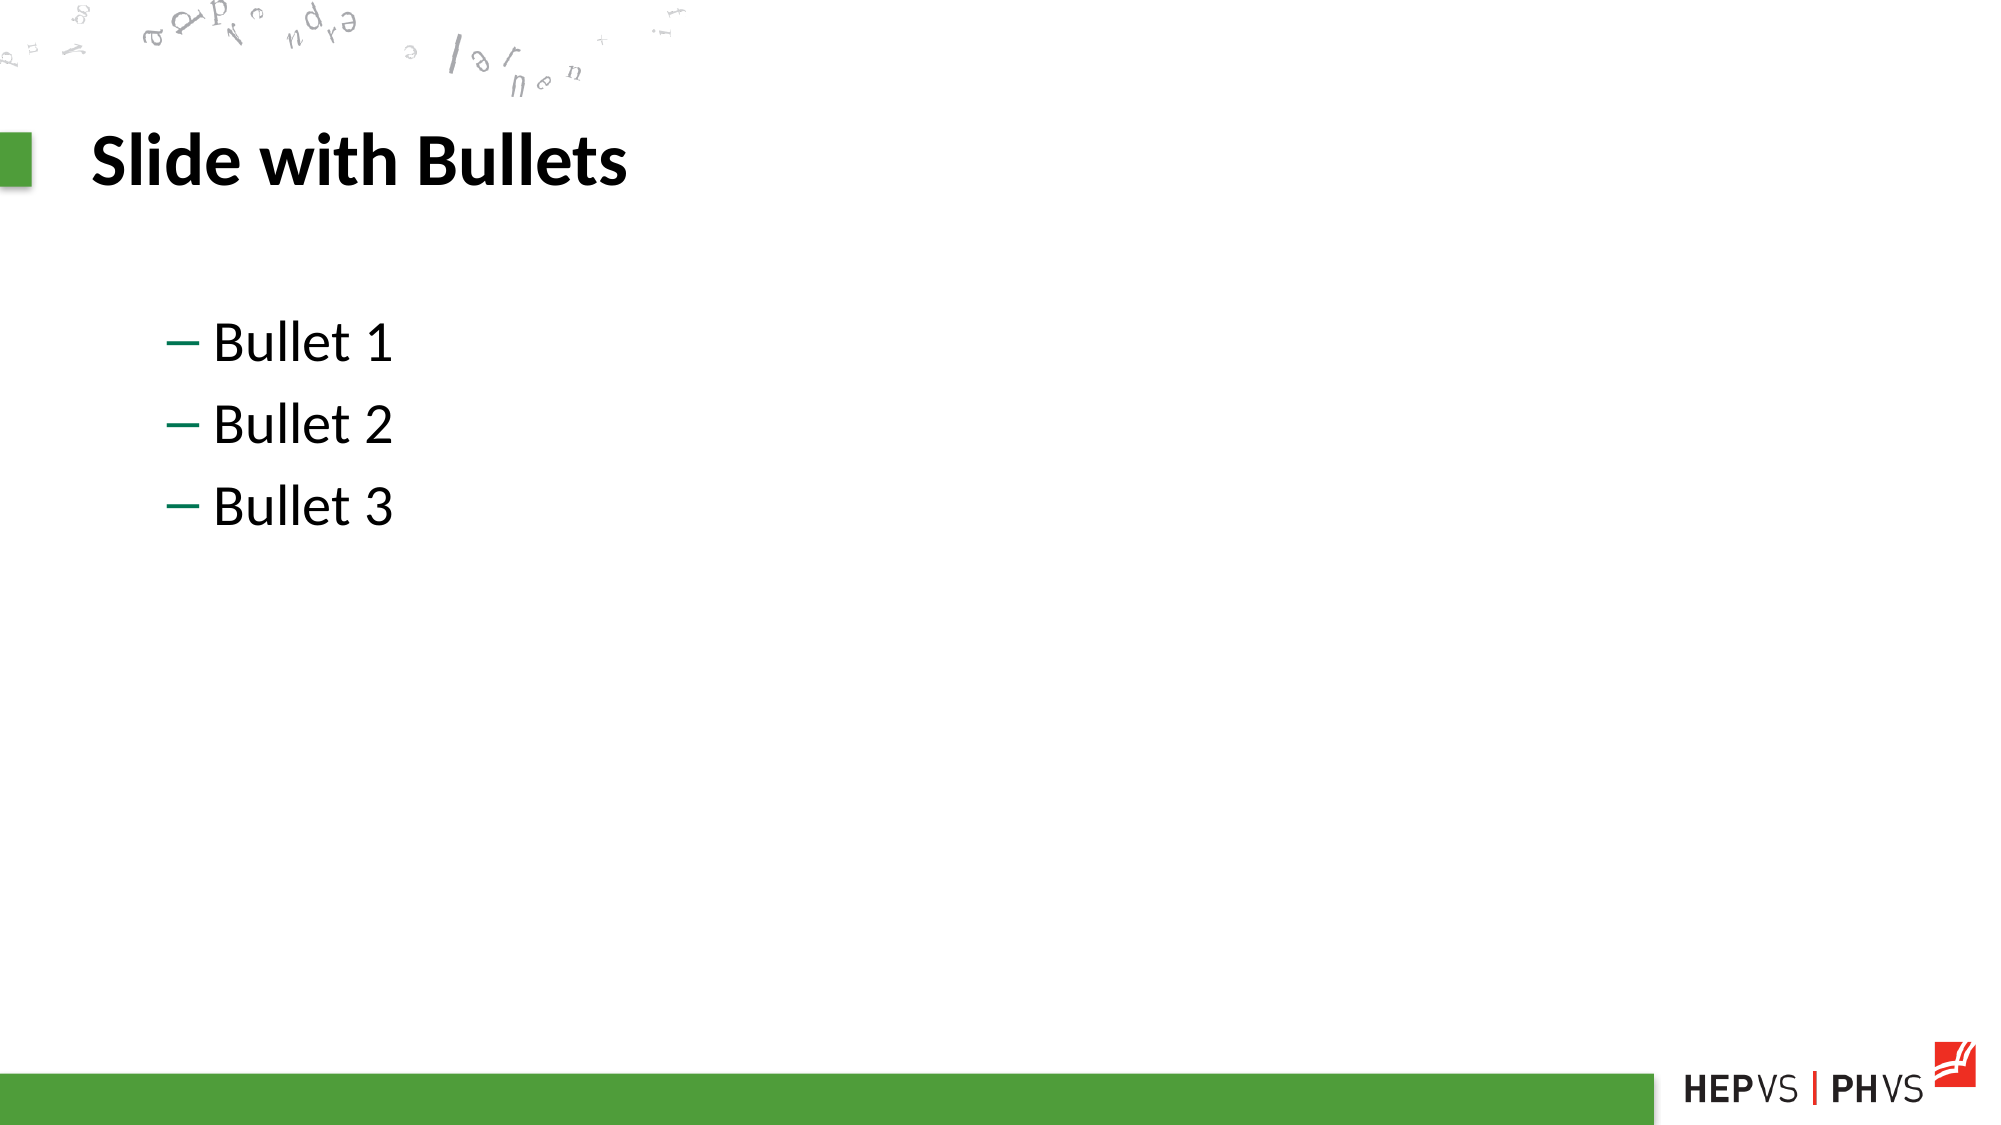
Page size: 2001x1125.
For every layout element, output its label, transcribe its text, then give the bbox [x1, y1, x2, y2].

list Bullet 1 Bullet 2 Bullet 3 [77, 296, 1927, 972]
title Slide with Bullets [77, 103, 1927, 204]
